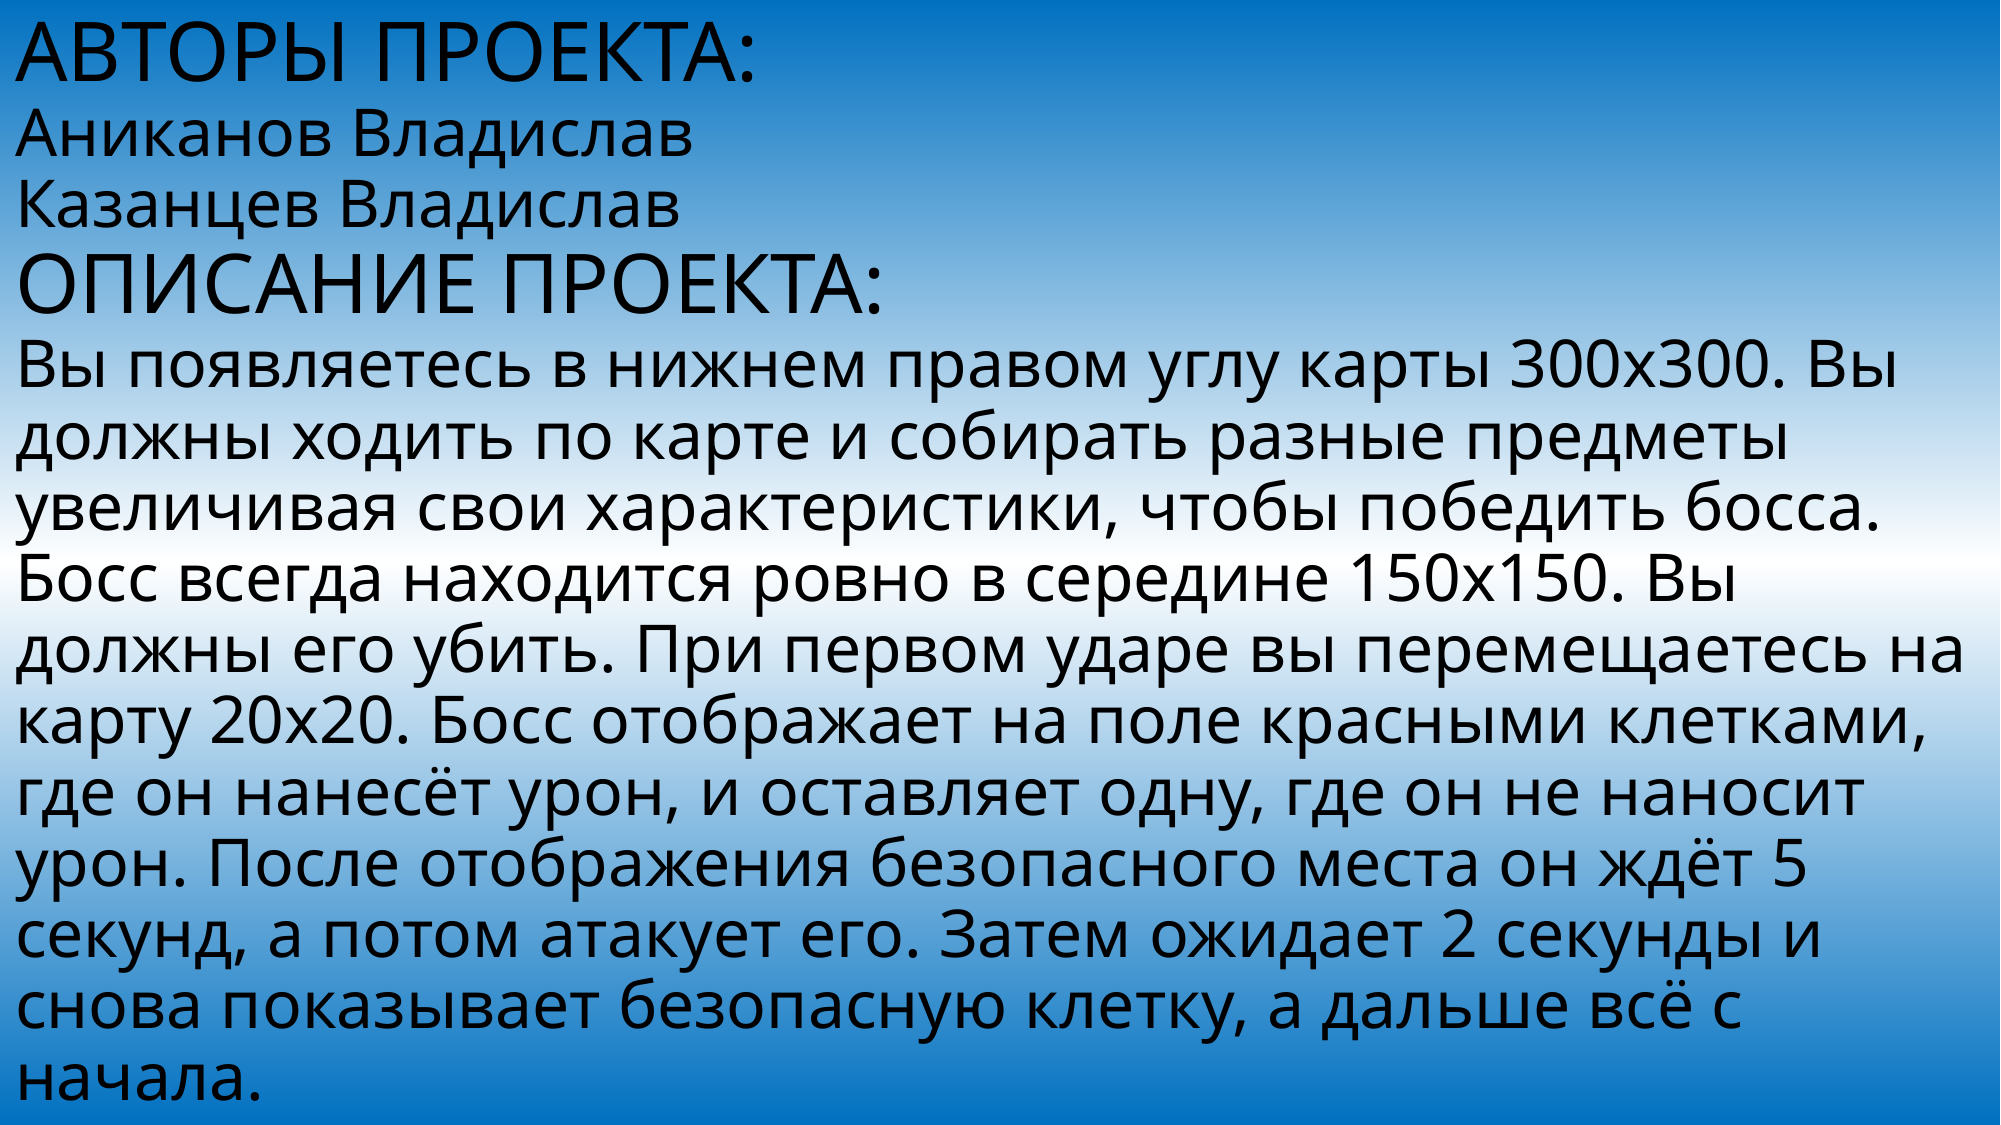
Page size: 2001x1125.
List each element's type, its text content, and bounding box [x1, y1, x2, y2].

title АВТОРЫ ПРОЕКТА: Аниканов Владислав Казанцев Владислав ОПИСАНИЕ ПРОЕКТА: Вы появляетесь в нижнем правом углу карты 300х300. Вы должны ходить по карте и собирать разные предметы увеличивая свои характеристики, чтобы победить босса. Босс всегда находится ровно в середине 150х150. Вы должны его убить. При первом ударе вы перемещаетесь на карту 20х20. Босс отображает на поле красными клетками, где он нанесёт урон, и оставляет одну, где он не наносит урон. После отображения безопасного места он ждёт 5 секунд, а потом атакует его. Затем ожидает 2 секунды и снова показывает безопасную клетку, а дальше всё с начала. [0, 0, 2000, 1125]
